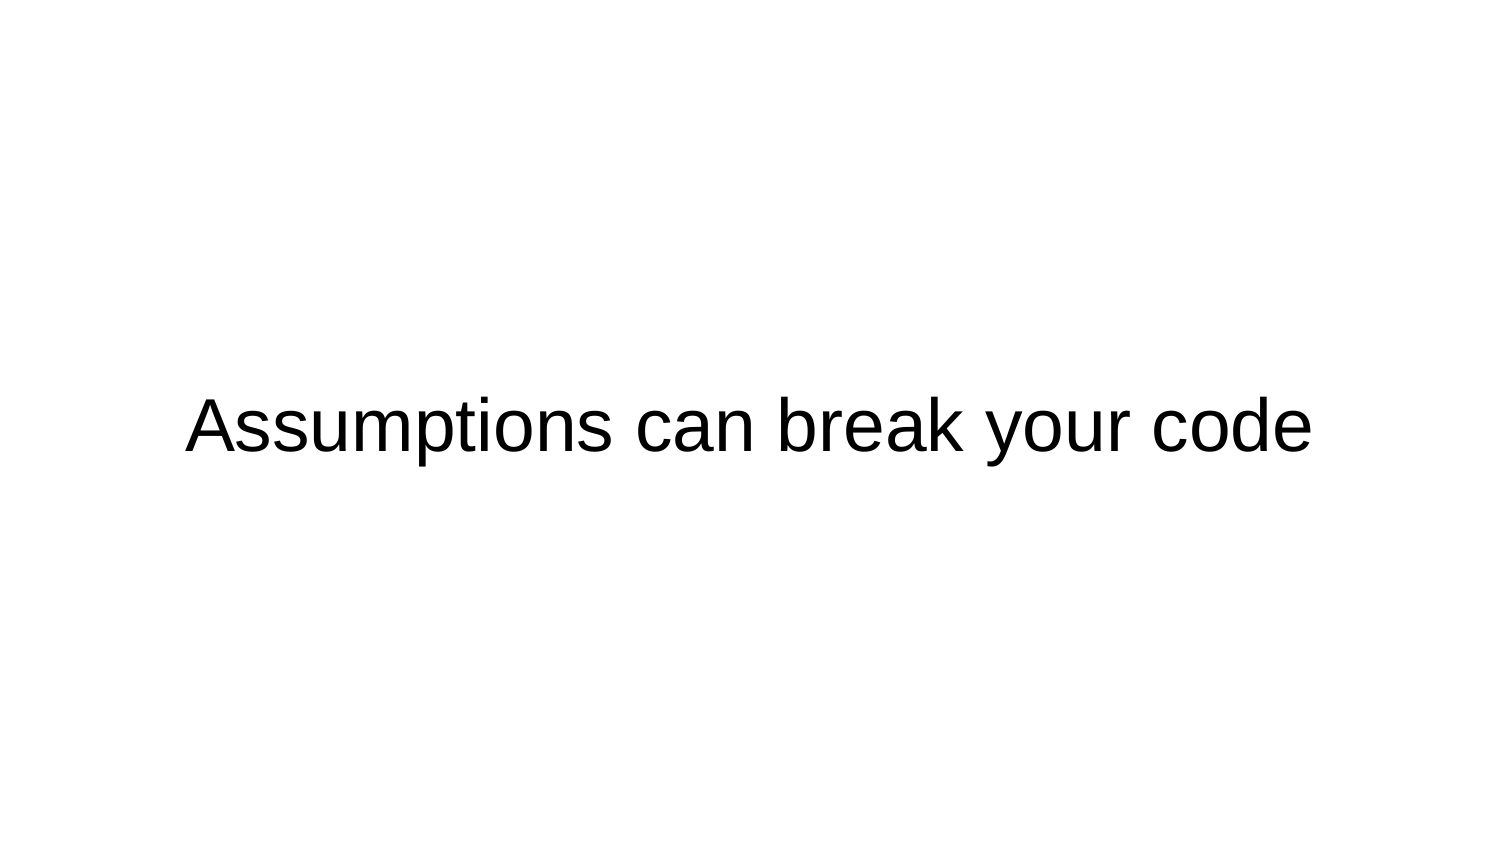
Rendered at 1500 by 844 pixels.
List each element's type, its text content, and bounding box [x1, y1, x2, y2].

title Assumptions can break your code [51, 352, 1449, 491]
